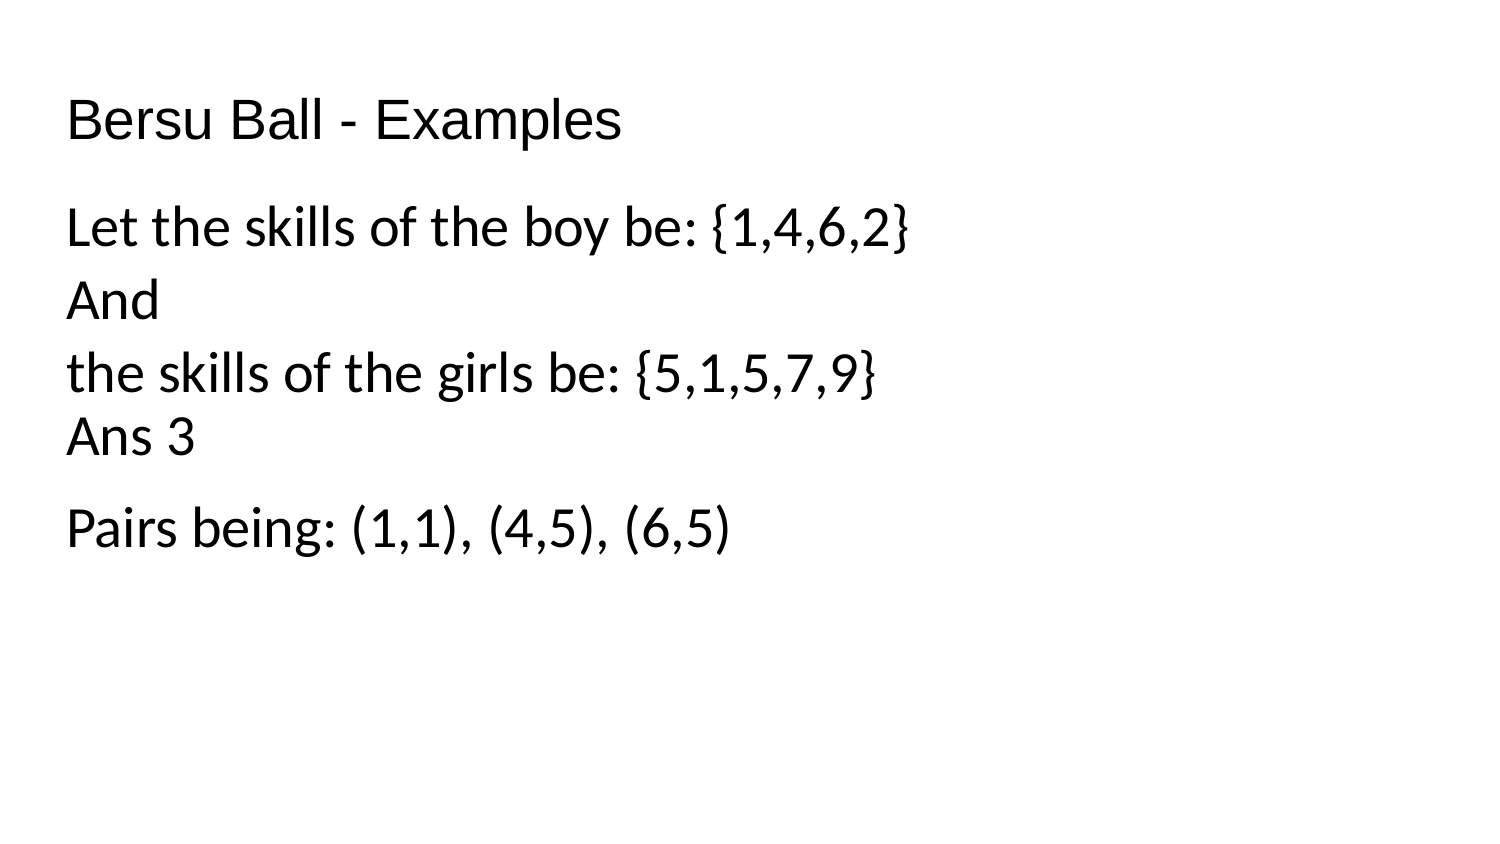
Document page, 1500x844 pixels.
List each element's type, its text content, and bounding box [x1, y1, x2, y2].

title Bersu Ball - Examples [51, 72, 1449, 167]
list Let the skills of the boy be: {1,4,6,2} And the skills of the girls be: {5,1,5,7,9} Ans 3 Pairs being: (1,1), (4,5), (6,5) [51, 189, 1449, 750]
